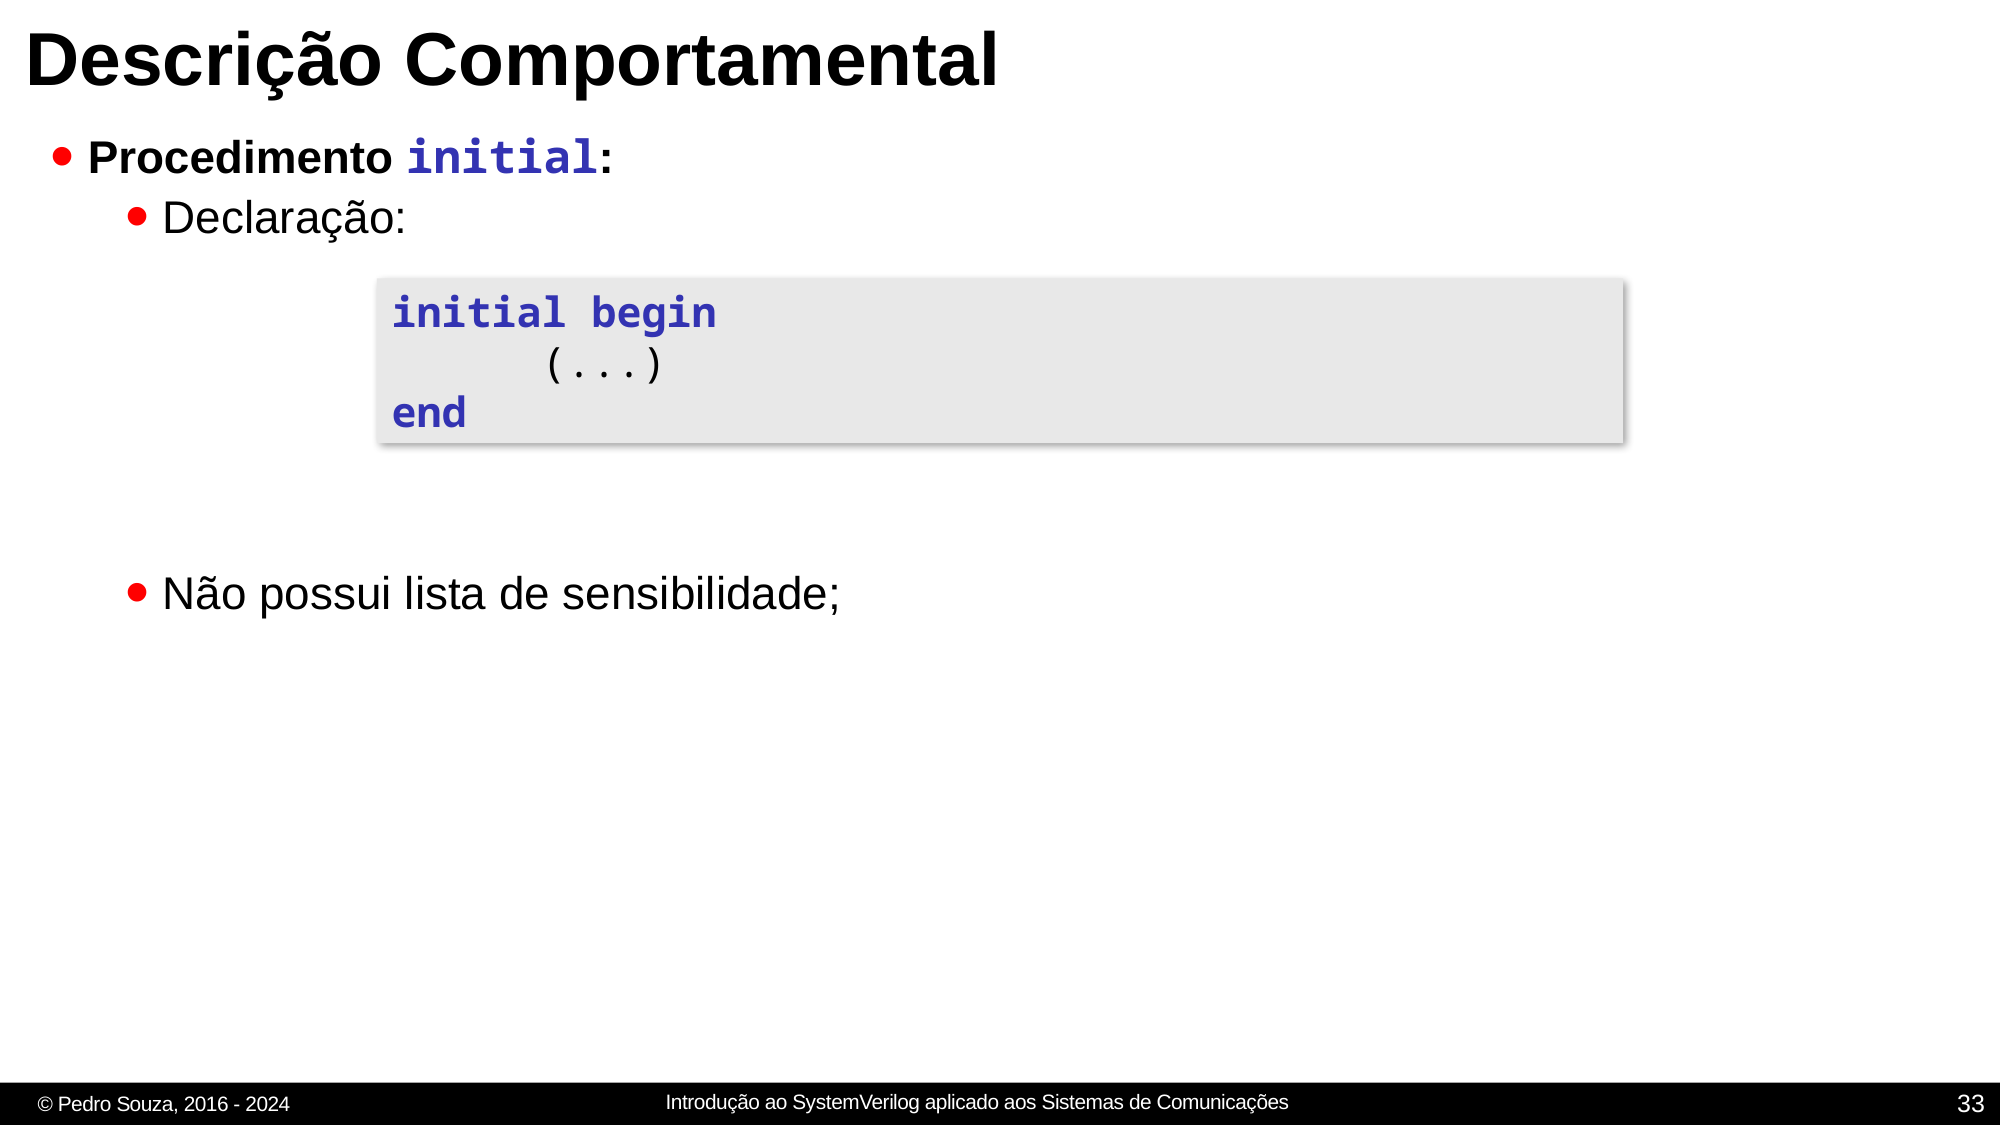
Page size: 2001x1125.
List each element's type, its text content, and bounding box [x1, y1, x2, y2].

slide_number 33 [1550, 1072, 2000, 1125]
list Procedimento initial: Declaração: Não possui lista de sensibilidade; [35, 126, 1986, 1066]
text_box initial begin (...) end [376, 278, 1624, 444]
title Descrição Comportamental [10, 10, 1986, 112]
